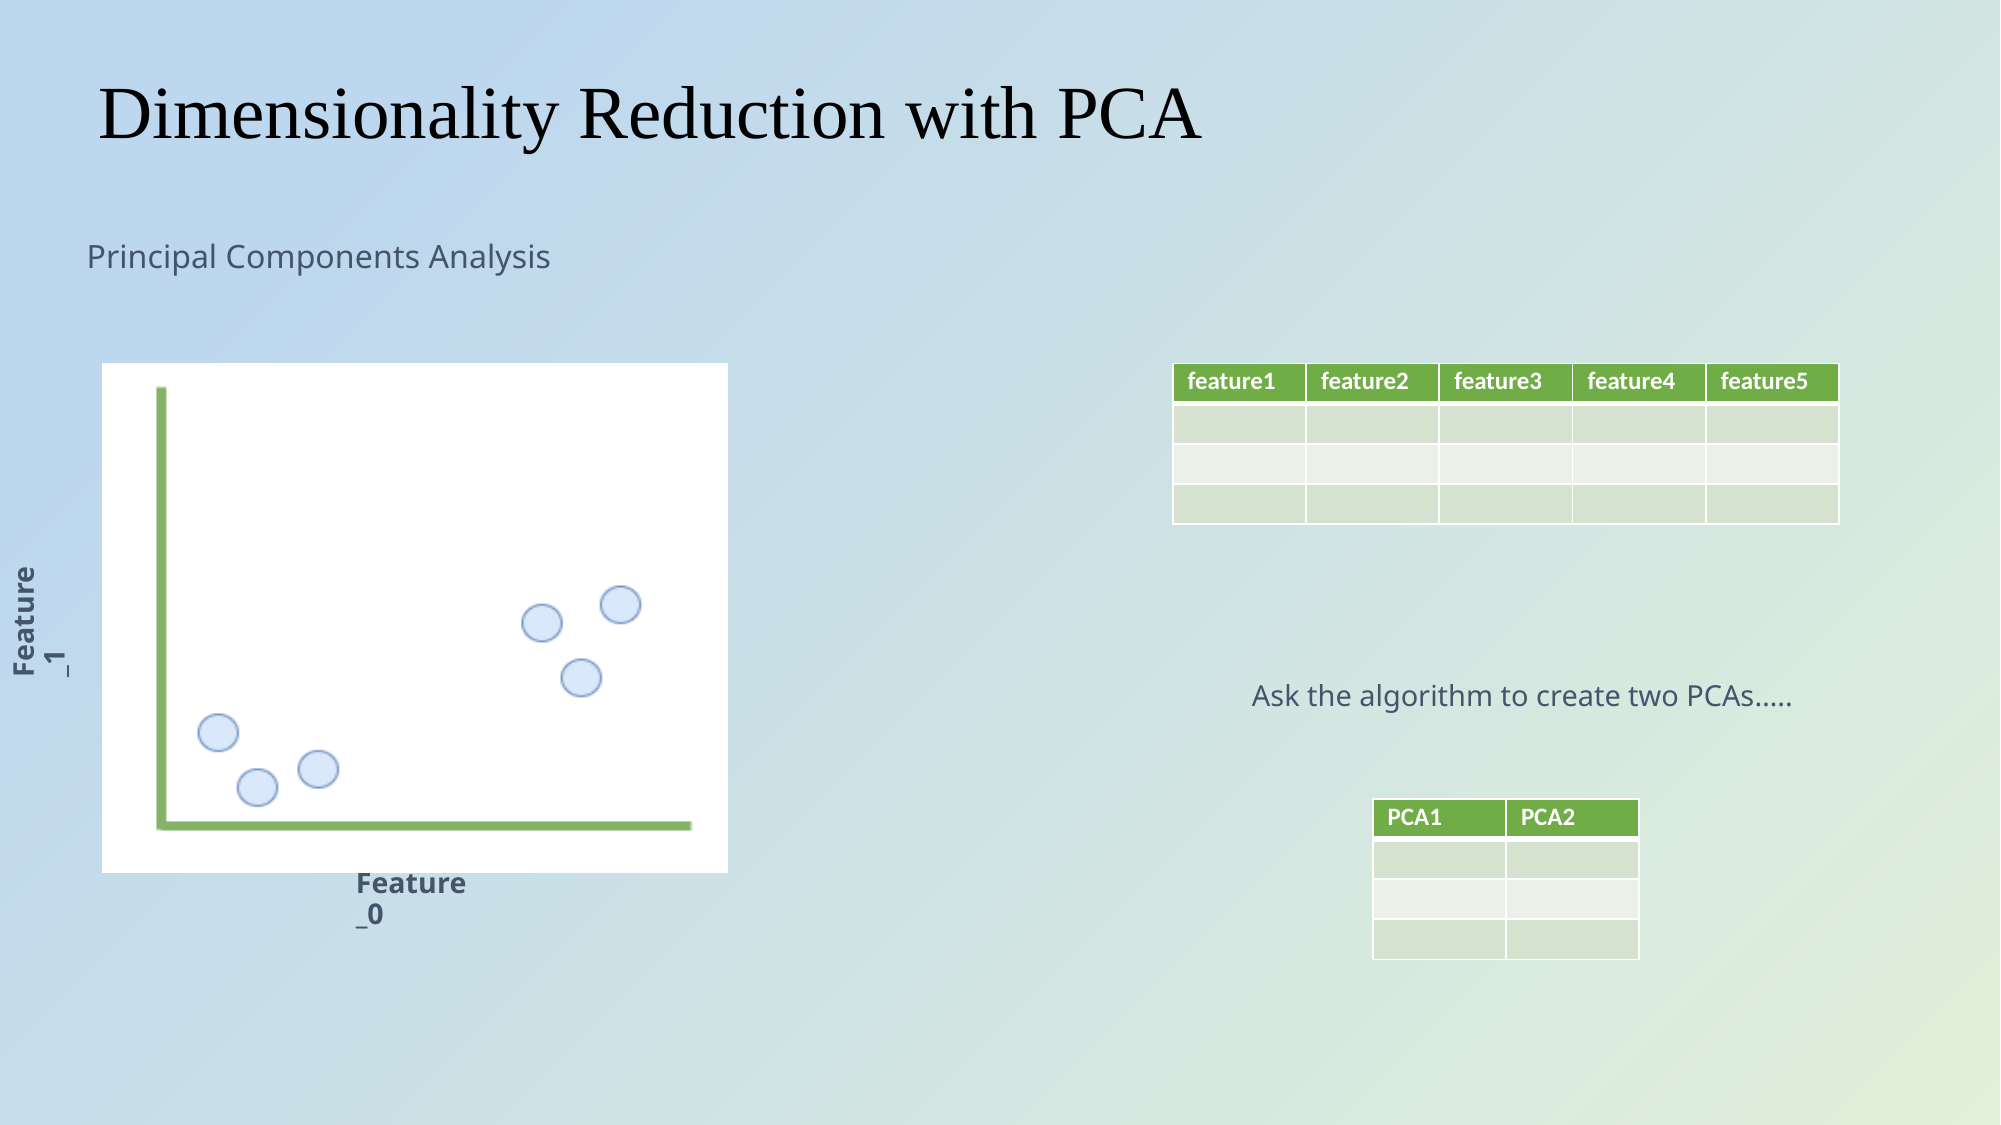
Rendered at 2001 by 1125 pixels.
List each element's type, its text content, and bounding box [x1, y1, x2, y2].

table_header PCA2 [1507, 800, 1638, 836]
table_cell [1374, 880, 1505, 918]
text_box Feature_0 [340, 873, 490, 939]
text_box Principal Components Analysis [71, 207, 650, 285]
text_box Feature_1 [1, 543, 79, 693]
table_cell [1374, 842, 1505, 878]
text_box Ask the algorithm to create two PCAs….. [1236, 642, 1815, 720]
table_cell [1174, 485, 1305, 523]
table_cell [1307, 406, 1438, 443]
table_cell [1307, 445, 1438, 483]
table_cell [1440, 485, 1572, 523]
table_cell [1374, 920, 1505, 959]
table_header feature3 [1440, 364, 1572, 401]
table_header feature5 [1707, 364, 1838, 401]
table_cell [1507, 880, 1638, 918]
table_cell [1707, 406, 1838, 443]
table_cell [1573, 445, 1705, 483]
table_cell [1174, 445, 1305, 483]
table_header PCA1 [1374, 800, 1505, 836]
picture [102, 363, 728, 873]
table_header feature1 [1174, 364, 1305, 401]
table_cell [1707, 485, 1838, 523]
table_header feature2 [1307, 364, 1438, 401]
title Dimensionality Reduction with PCA [83, 5, 1809, 223]
table_cell [1440, 406, 1572, 443]
table_cell [1507, 842, 1638, 878]
table_cell [1707, 445, 1838, 483]
table_cell [1507, 920, 1638, 959]
table_cell [1440, 445, 1572, 483]
table_header feature4 [1573, 364, 1705, 401]
table_cell [1307, 485, 1438, 523]
table_cell [1573, 406, 1705, 443]
table_cell [1174, 406, 1305, 443]
table_cell [1573, 485, 1705, 523]
